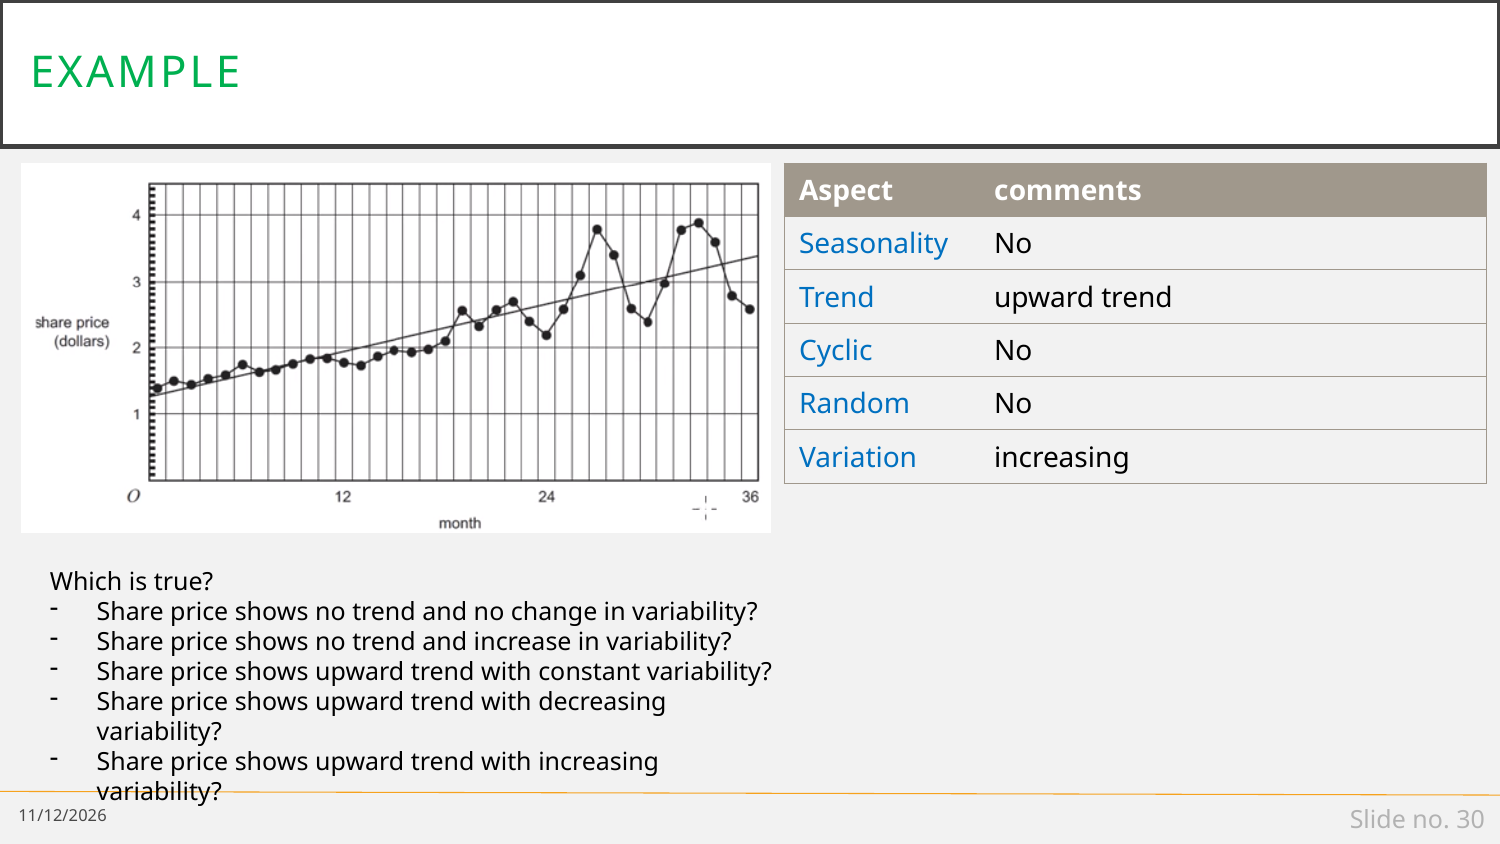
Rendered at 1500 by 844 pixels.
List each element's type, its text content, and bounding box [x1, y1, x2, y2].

text_box Which is true? Share price shows no trend and no change in variability? Share price shows no trend and increase in variability? Share price shows upward trend with constant variability? Share price shows upward trend with decreasing variability? Share price shows upward trend with increasing variability? [34, 558, 798, 813]
table_cell increasing [979, 430, 1486, 483]
table_cell No [979, 377, 1486, 429]
table_cell Random [785, 377, 979, 429]
title example [0, 0, 1500, 149]
table_header comments [979, 164, 1486, 216]
slide_number Slide no. 30 [1162, 797, 1500, 843]
table_cell Cyclic [785, 324, 979, 376]
table_cell Variation [785, 430, 979, 483]
table_cell Trend [785, 270, 979, 323]
table_header Aspect [785, 164, 979, 216]
table_cell No [979, 324, 1486, 376]
picture [21, 163, 771, 533]
table_cell Seasonality [785, 217, 979, 269]
table_cell upward trend [979, 270, 1486, 323]
table_cell No [979, 217, 1486, 269]
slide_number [0, 796, 122, 837]
